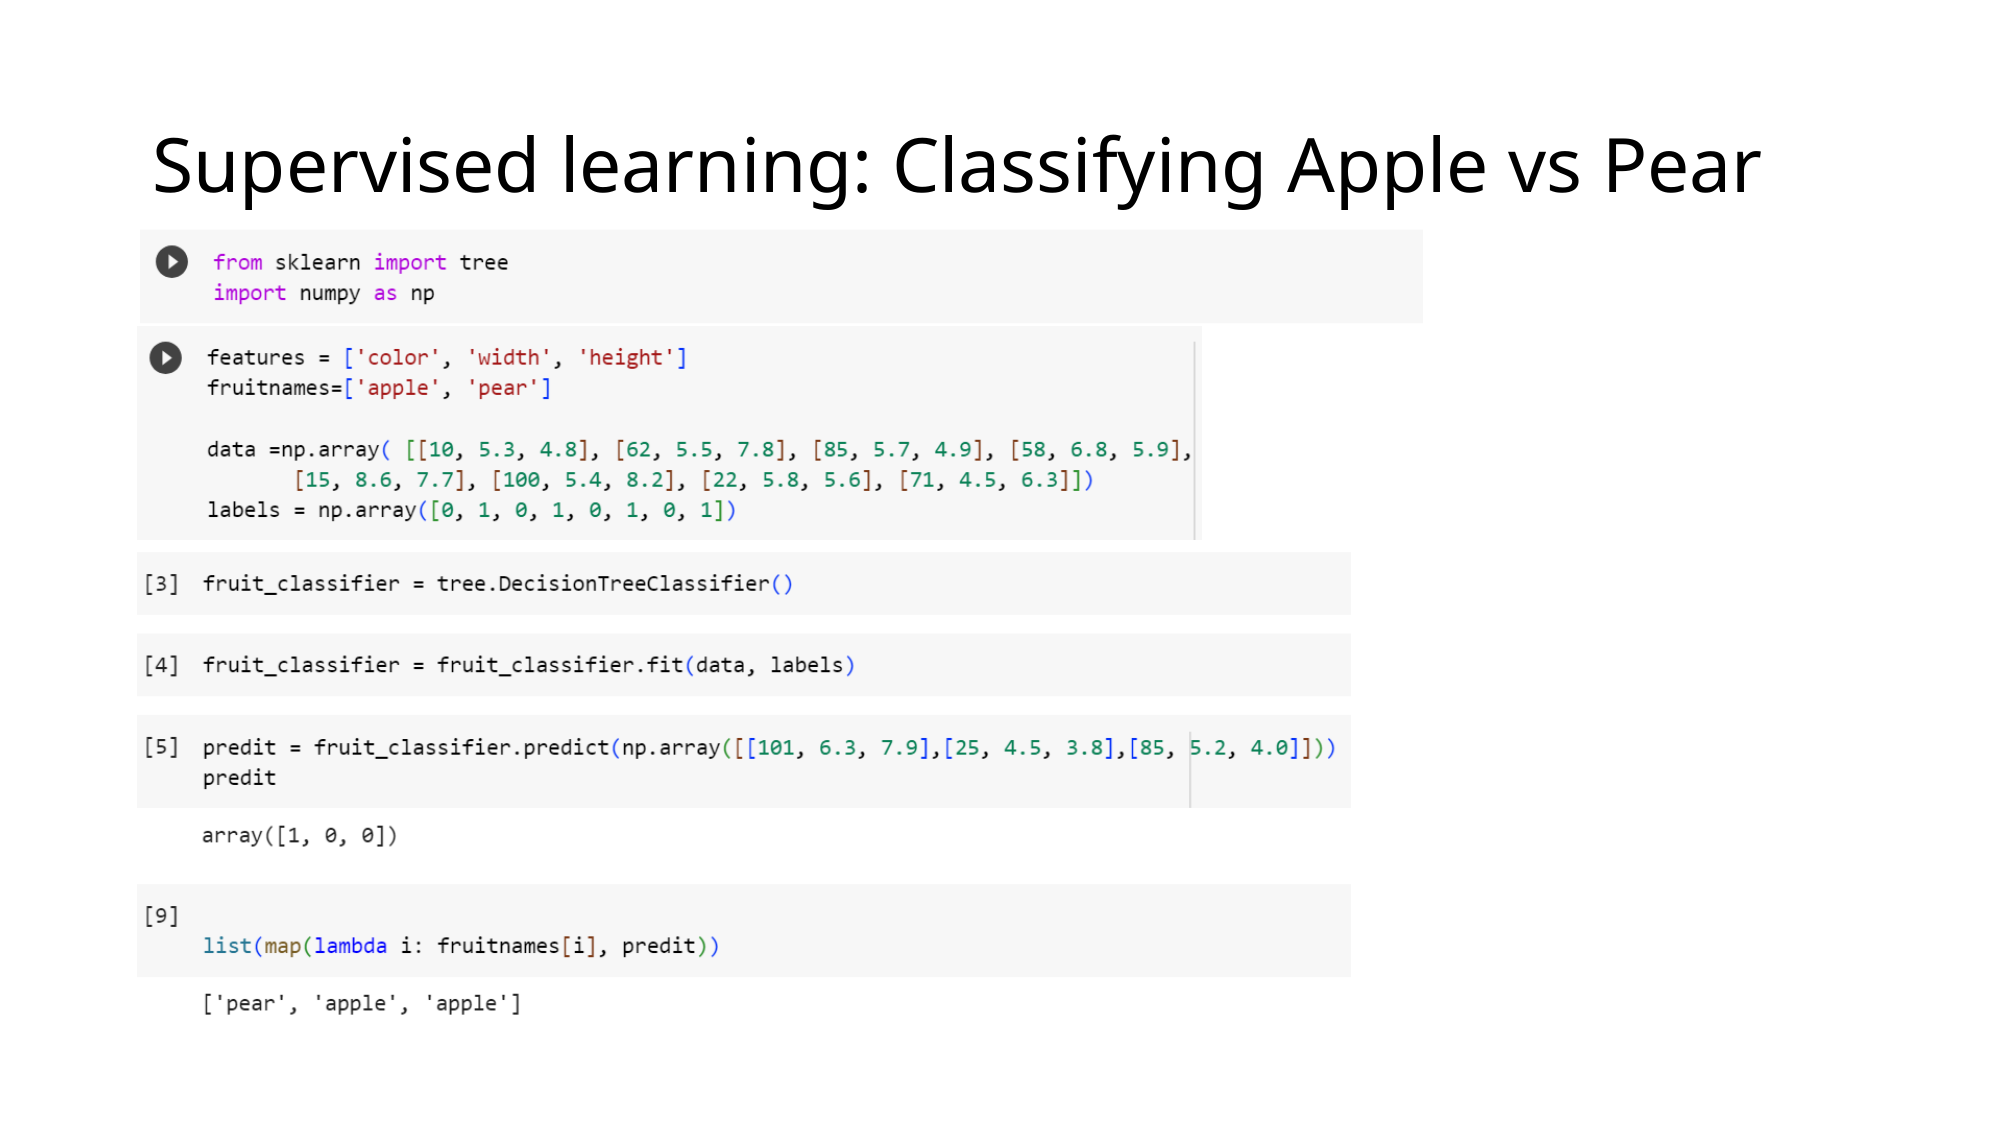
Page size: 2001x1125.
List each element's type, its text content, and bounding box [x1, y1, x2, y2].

picture [137, 548, 1351, 1023]
title Supervised learning: Classifying Apple vs Pear [137, 59, 1863, 278]
picture [137, 215, 1423, 541]
